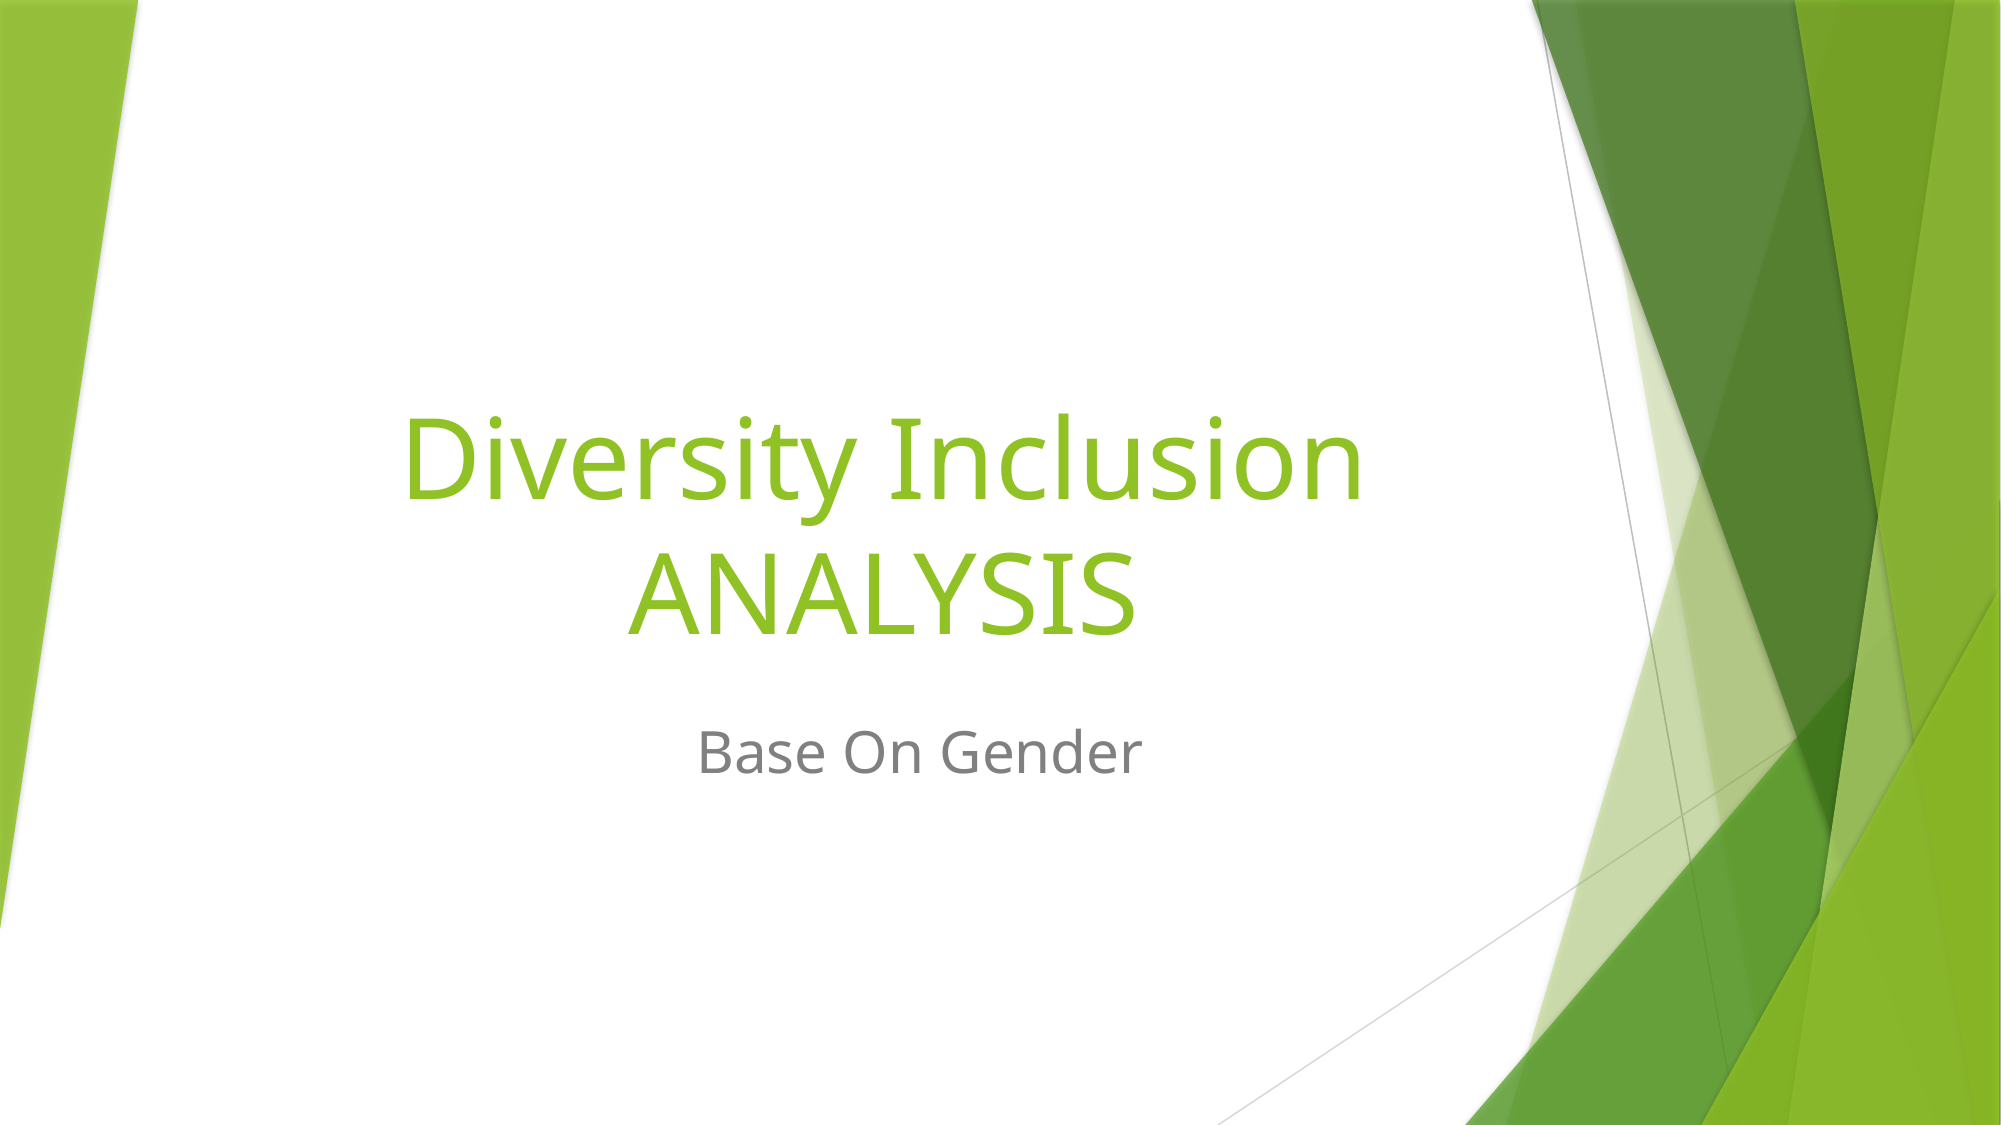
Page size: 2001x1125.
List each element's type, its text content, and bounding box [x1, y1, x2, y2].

title Diversity Inclusion ANALYSIS [247, 394, 1522, 665]
subtitle Base On Gender [282, 707, 1557, 888]
